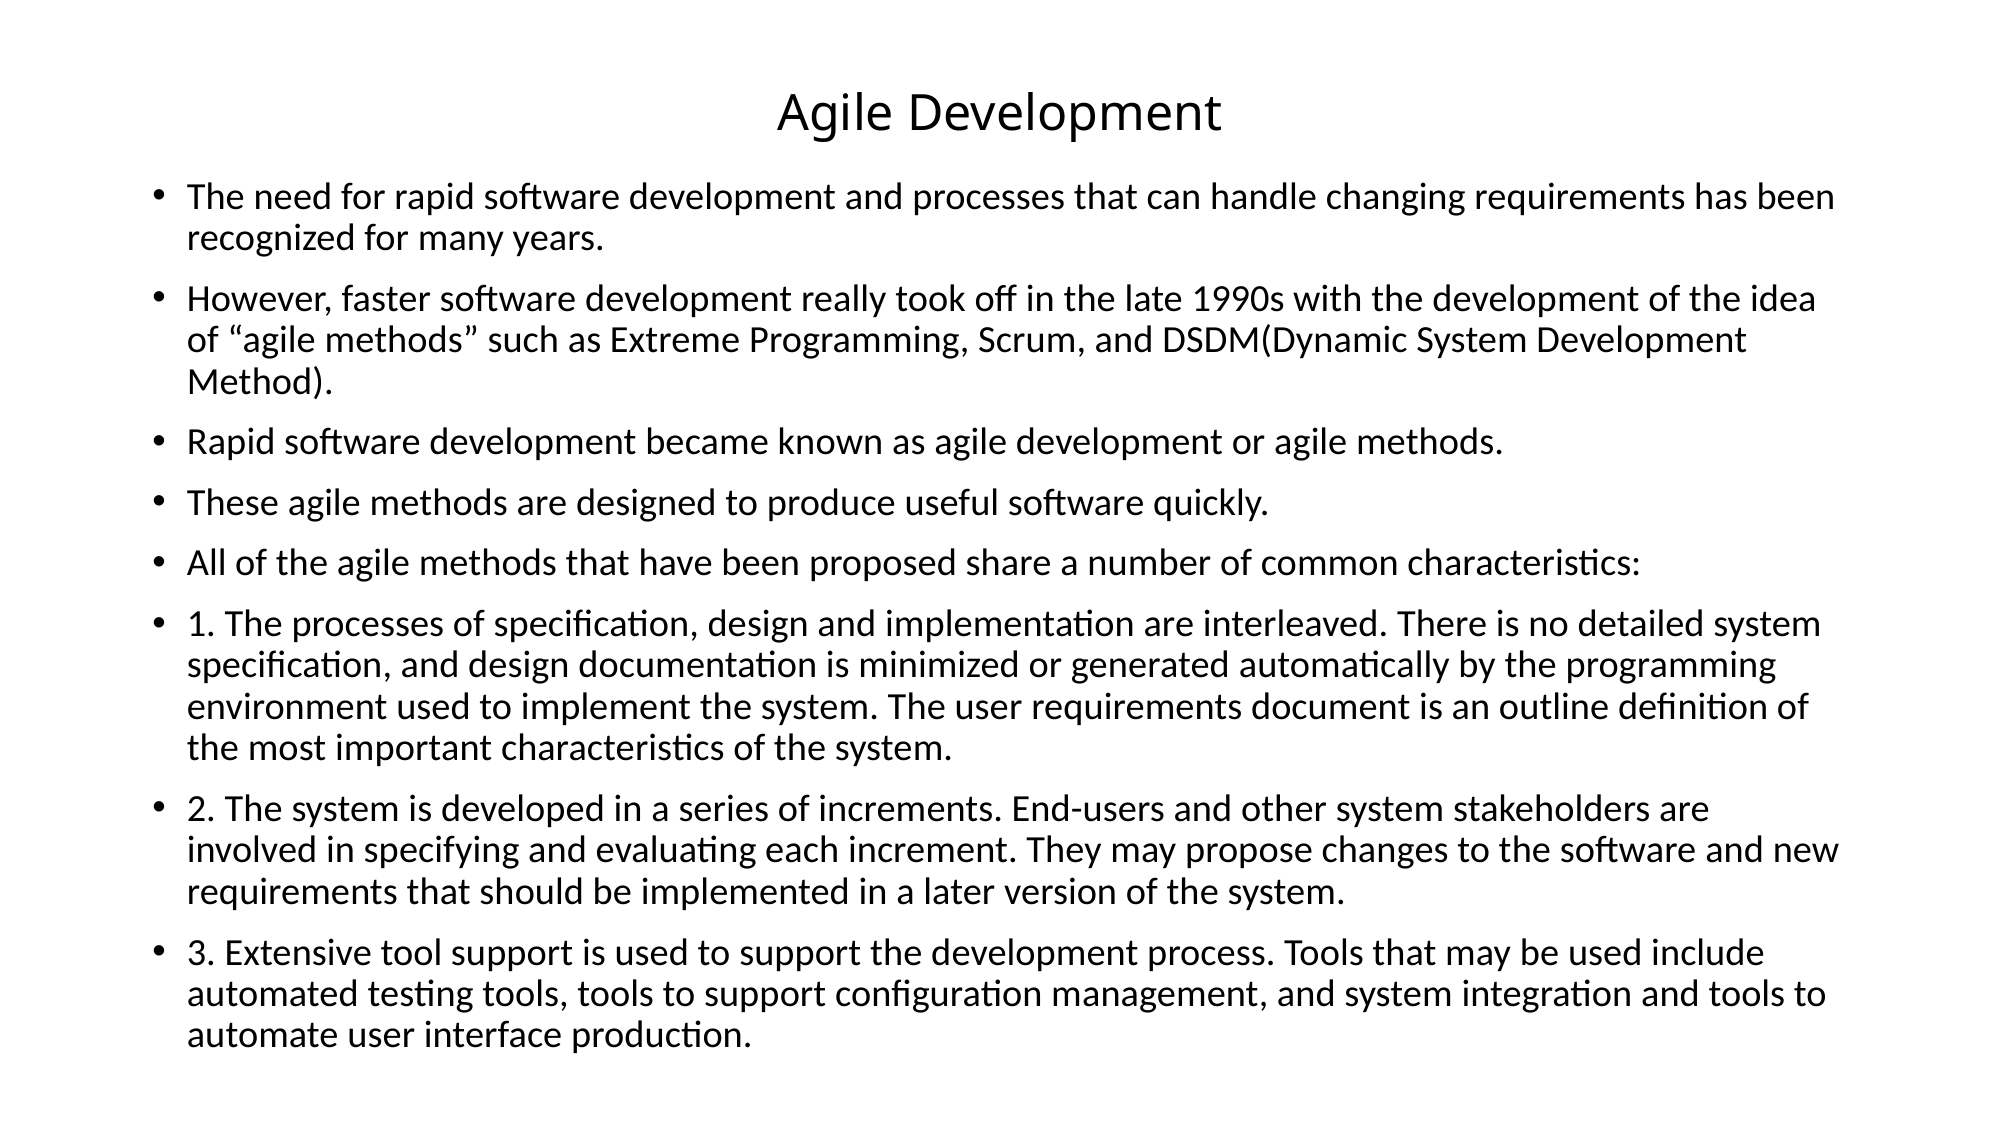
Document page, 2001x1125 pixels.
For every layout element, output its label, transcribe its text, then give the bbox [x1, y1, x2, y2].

list The need for rapid software development and processes that can handle changing requirements has been recognized for many years. However, faster software development really took off in the late 1990s with the development of the idea of “agile methods” such as Extreme Programming, Scrum, and DSDM(Dynamic System Development Method). Rapid software development became known as agile development or agile methods. These agile methods are designed to produce useful software quickly. All of the agile methods that have been proposed share a number of common characteristics: 1. The processes of specification, design and implementation are interleaved. There is no detailed system specification, and design documentation is minimized or generated automatically by the programming environment used to implement the system. The user requirements document is an outline definition of the most important characteristics of the system. 2. The system is developed in a series of increments. End-users and other system stakeholders are involved in specifying and evaluating each increment. They may propose changes to the software and new requirements that should be implemented in a later version of the system. 3. Extensive tool support is used to support the development process. Tools that may be used include automated testing tools, tools to support configuration management, and system integration and tools to automate user interface production. [137, 168, 1863, 1066]
title Agile Development [137, 59, 1863, 168]
